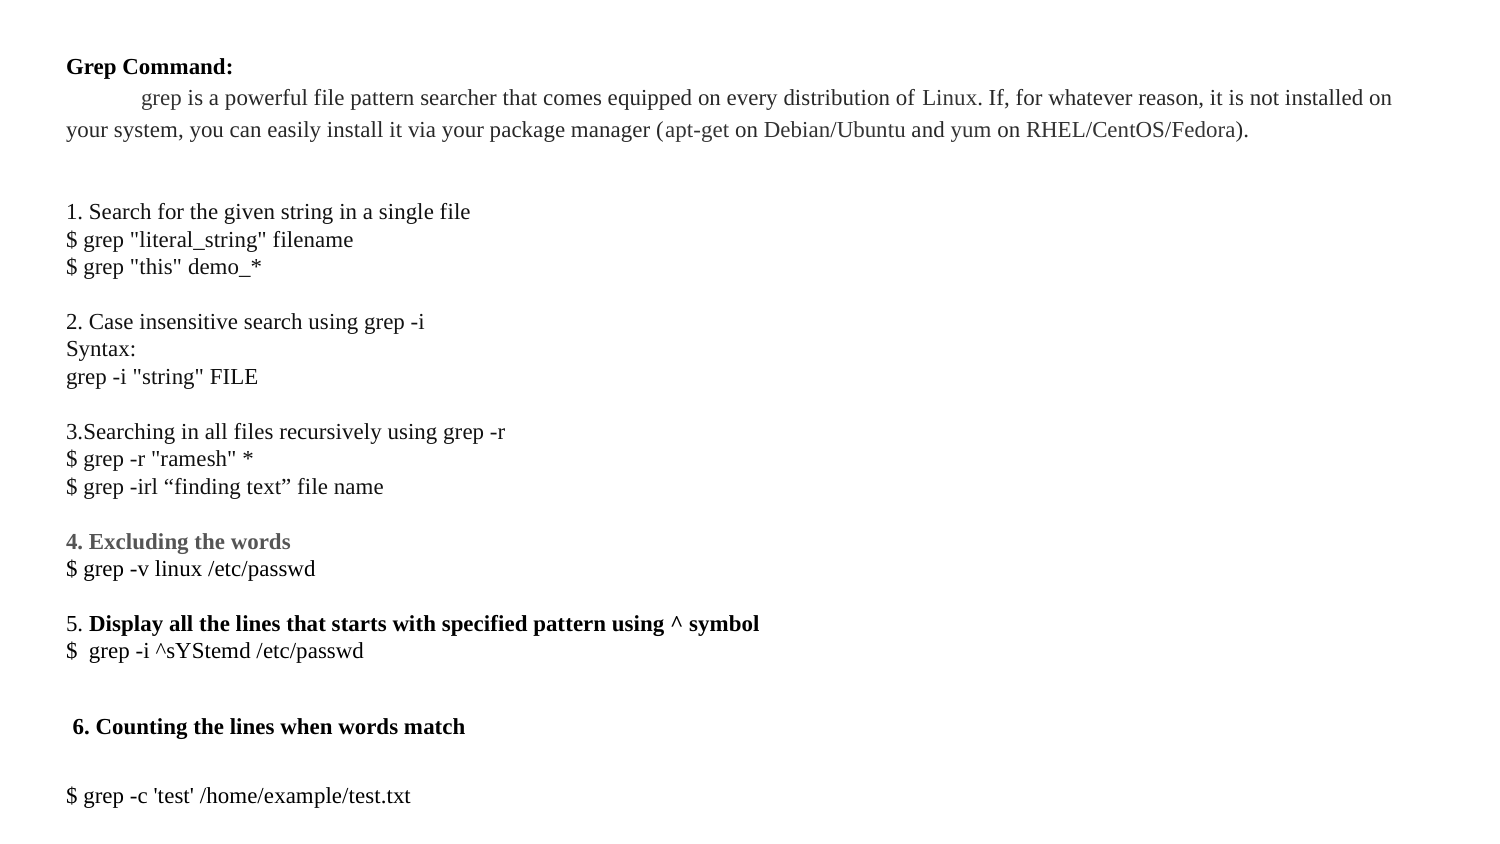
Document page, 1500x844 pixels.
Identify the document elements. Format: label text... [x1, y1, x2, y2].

list Grep Command: grep is a powerful file pattern searcher that comes equipped on every distribution of Linux. If, for whatever reason, it is not installed on your system, you can easily install it via your package manager (apt-get on Debian/Ubuntu and yum on RHEL/CentOS/Fedora). $ sudo yum install grep 1. Search for the given string in a single file $ grep "literal_string" filename $ grep "this" demo_* 2. Case insensitive search using grep -i Syntax: grep -i "string" FILE 3.Searching in all files recursively using grep -r $ grep -r "ramesh" * $ grep -irl “finding text” file name 4. Excluding the words $ grep -v linux /etc/passwd 5. Display all the lines that starts with specified pattern using ^ symbol $ grep -i ^sYStemd /etc/passwd 6. Counting the lines when words match $ ​grep -c 'test' /home/example/test.txt [51, 32, 1452, 825]
